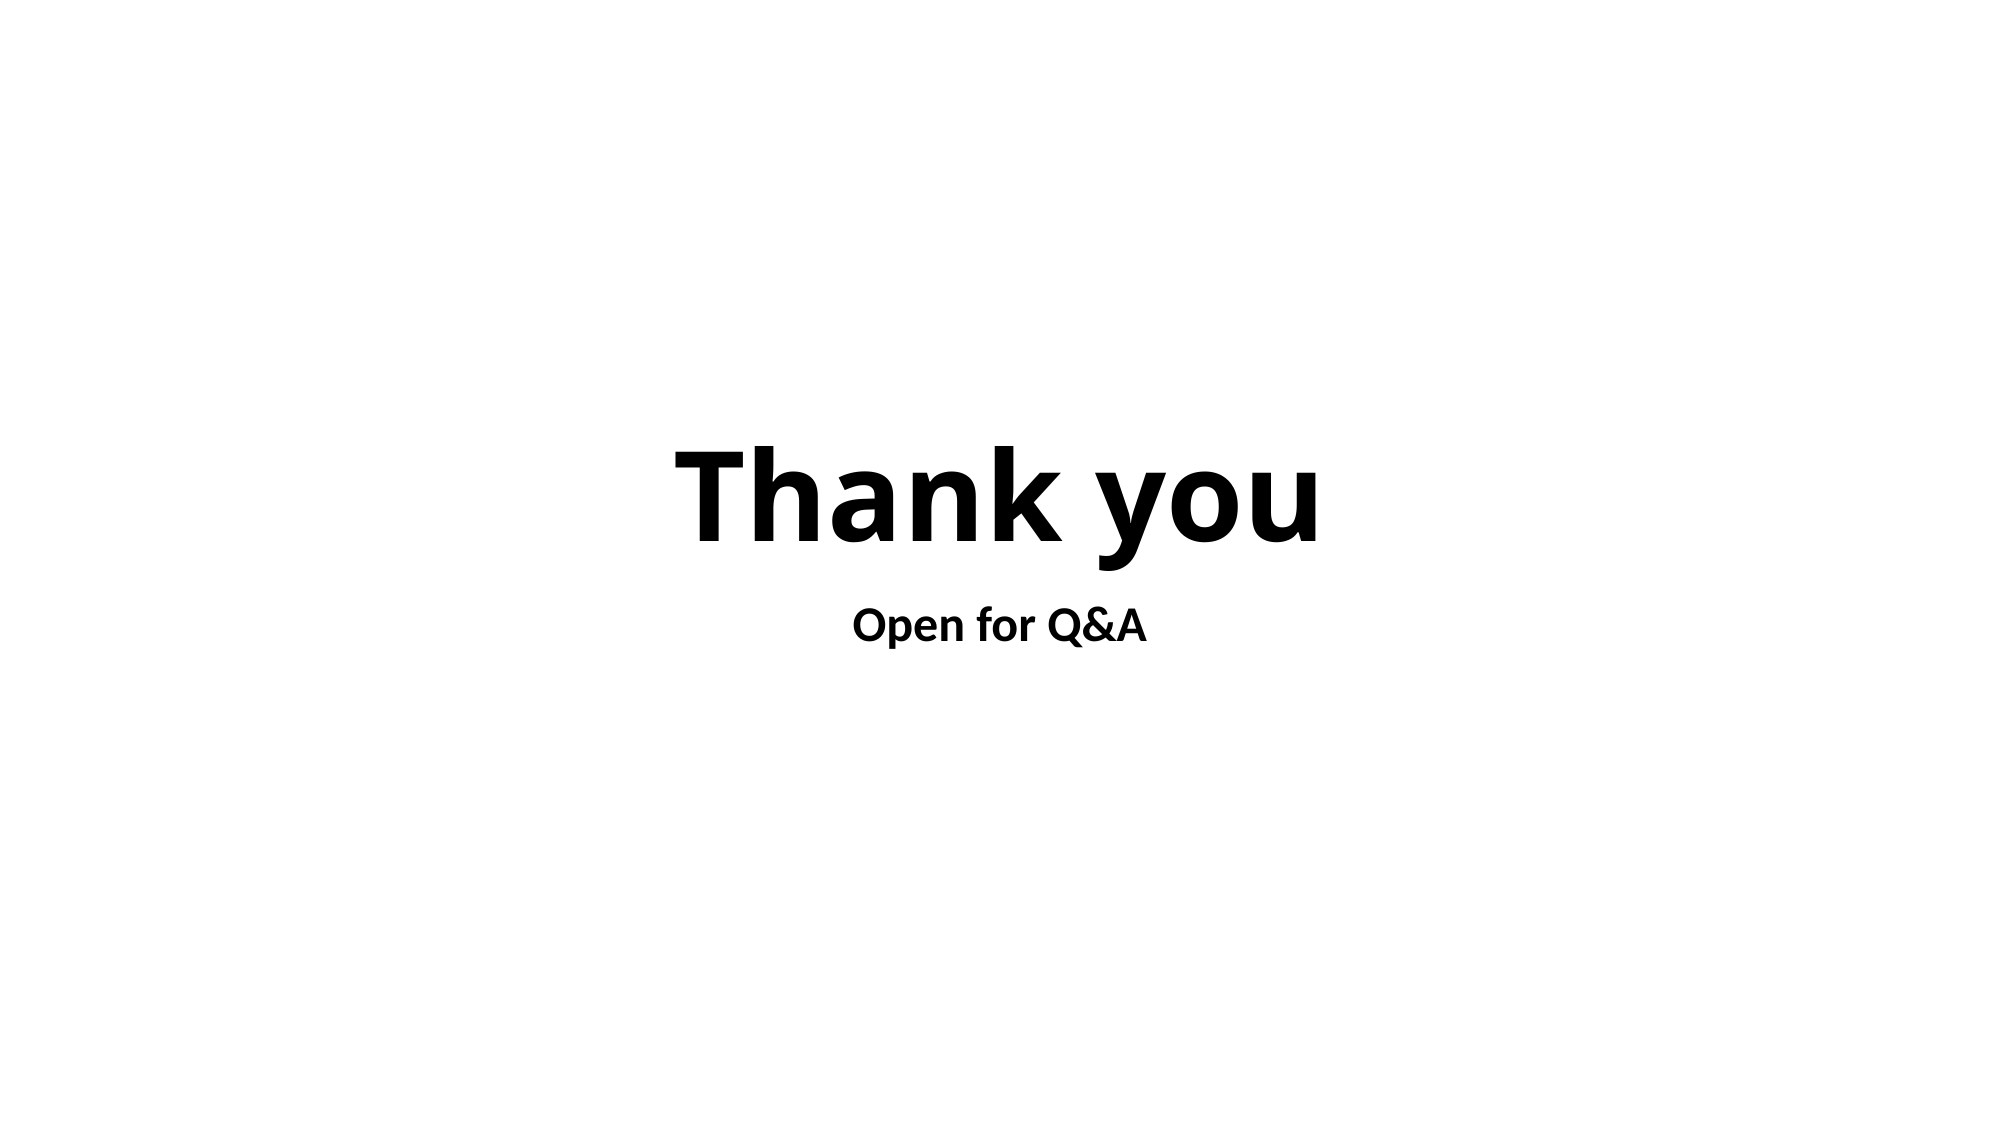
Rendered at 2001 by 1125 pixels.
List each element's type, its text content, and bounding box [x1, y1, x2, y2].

title Thank you [249, 184, 1750, 576]
subtitle Open for Q&A [249, 590, 1750, 863]
